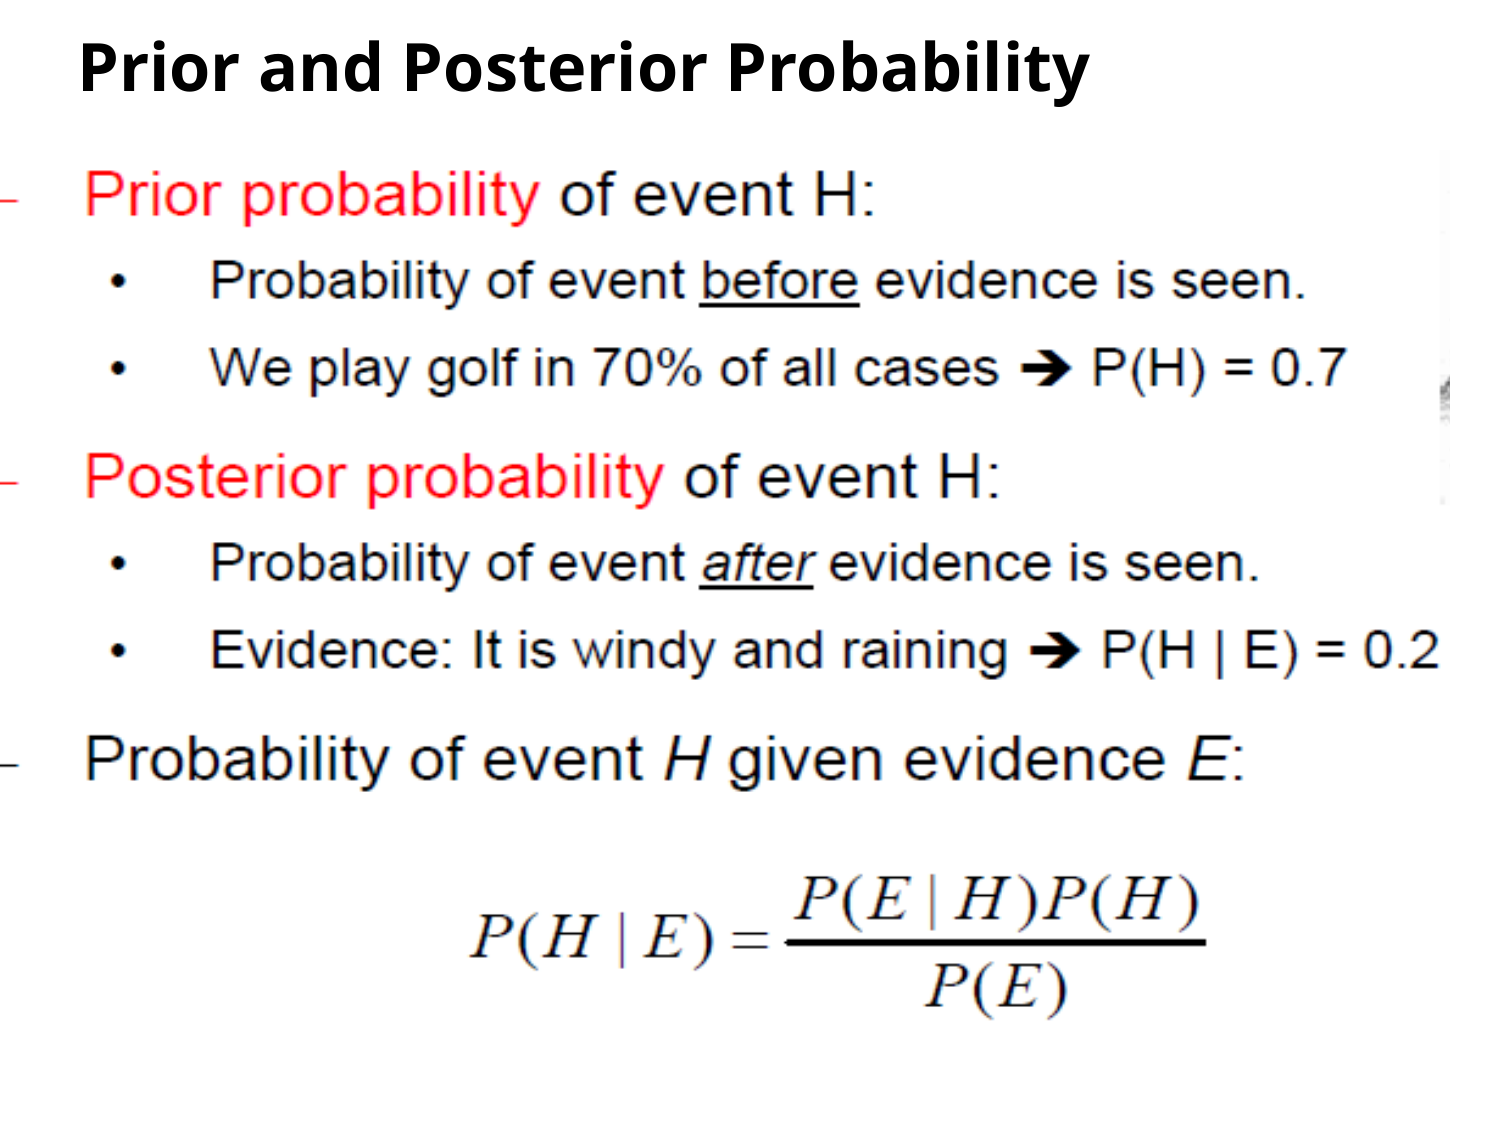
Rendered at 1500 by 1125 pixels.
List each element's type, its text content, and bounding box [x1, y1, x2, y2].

title Prior and Posterior Probability [62, 24, 1421, 113]
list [0, 149, 1451, 1125]
